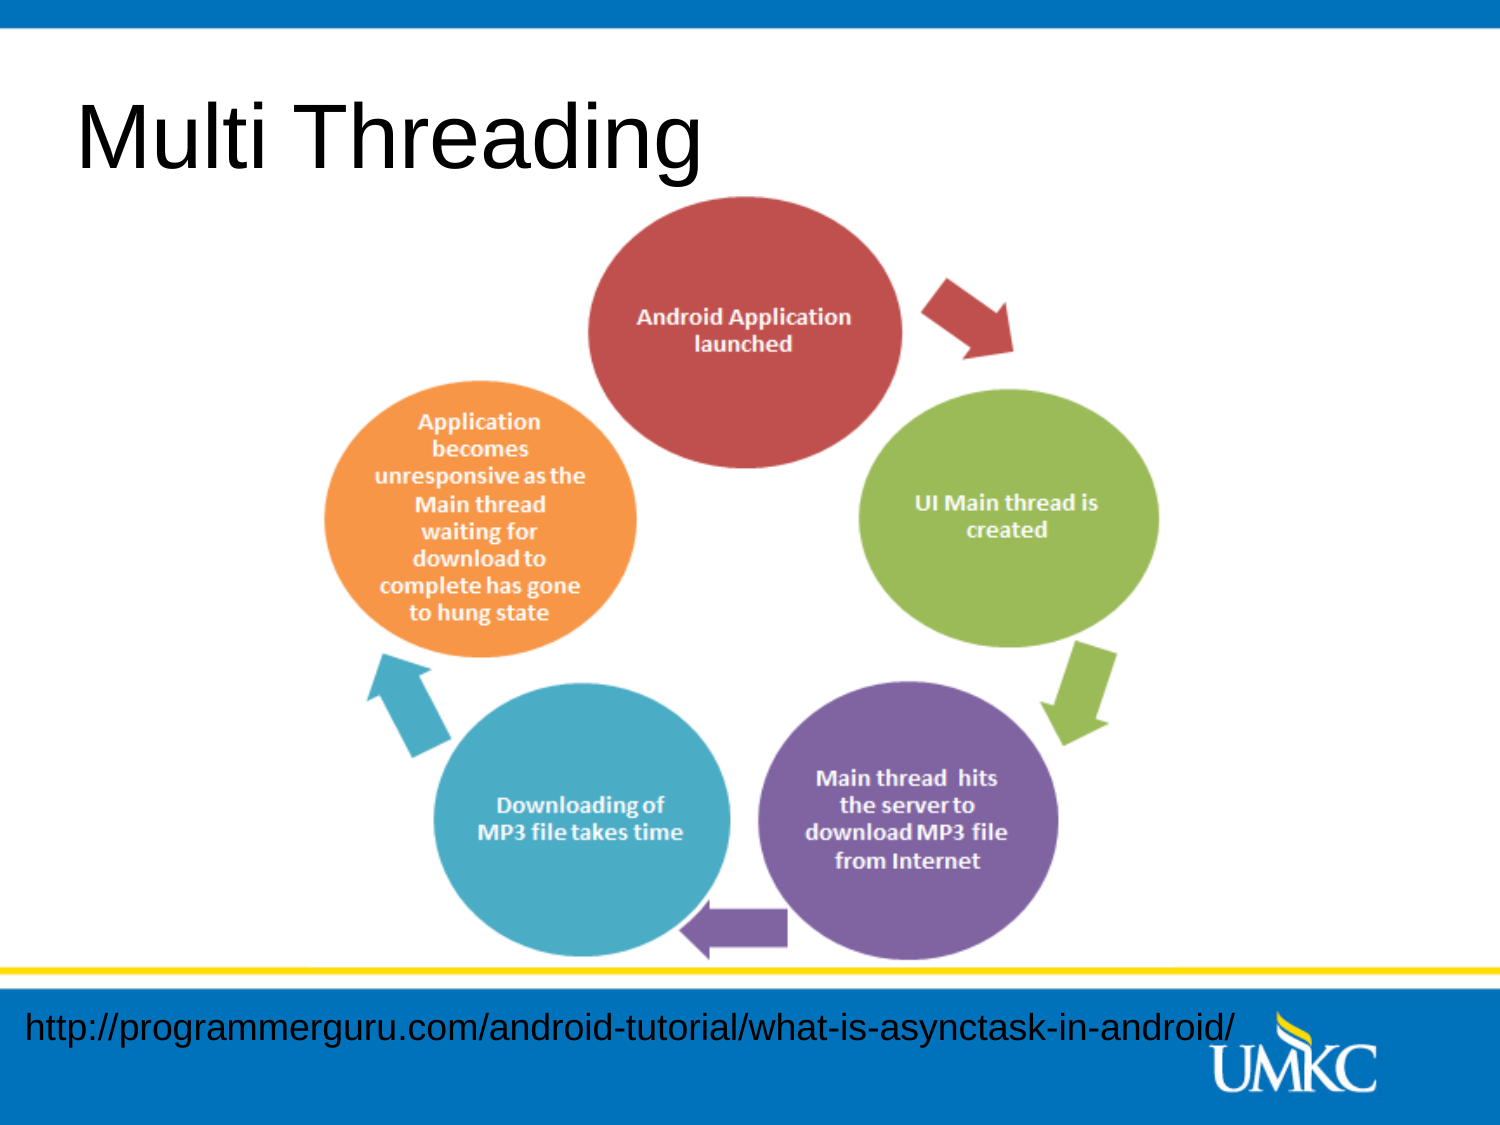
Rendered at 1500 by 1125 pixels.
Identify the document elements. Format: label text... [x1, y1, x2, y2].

picture [0, 0, 1500, 1125]
text_box http://programmerguru.com/android-tutorial/what-is-asynctask-in-android/ [0, 995, 1261, 1056]
title Multi Threading [75, 45, 1425, 233]
